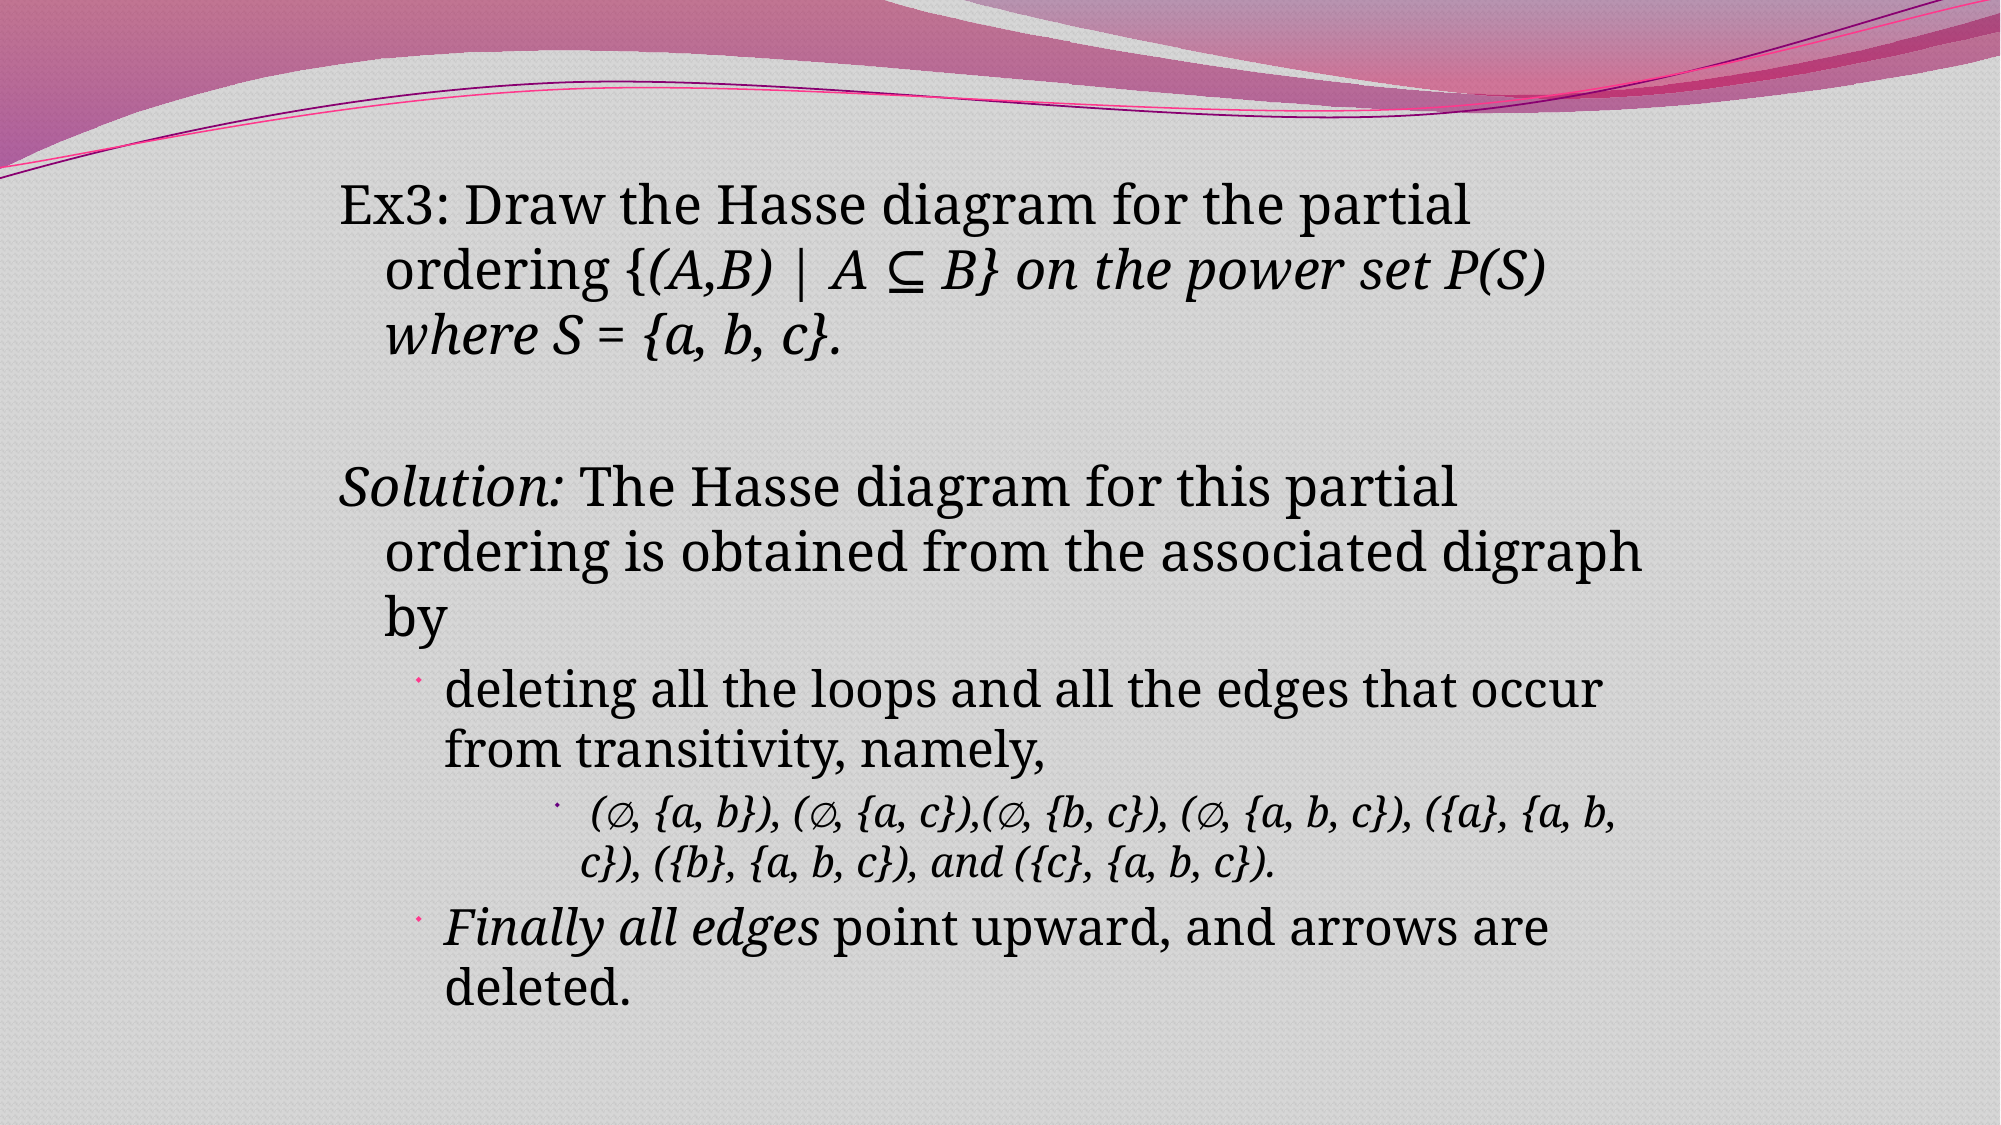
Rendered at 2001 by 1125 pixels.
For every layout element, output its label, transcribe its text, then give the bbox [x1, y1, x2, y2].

list Ex3: Draw the Hasse diagram for the partial ordering {(A,B) | A ⊆ B} on the power set P(S) where S = {a, b, c}. Solution: The Hasse diagram for this partial ordering is obtained from the associated digraph by deleting all the loops and all the edges that occur from transitivity, namely, (∅, {a, b}), (∅, {a, c}),(∅, {b, c}), (∅, {a, b, c}), ({a}, {a, b, c}), ({b}, {a, b, c}), and ({c}, {a, b, c}). Finally all edges point upward, and arrows are deleted. [324, 162, 1675, 1038]
